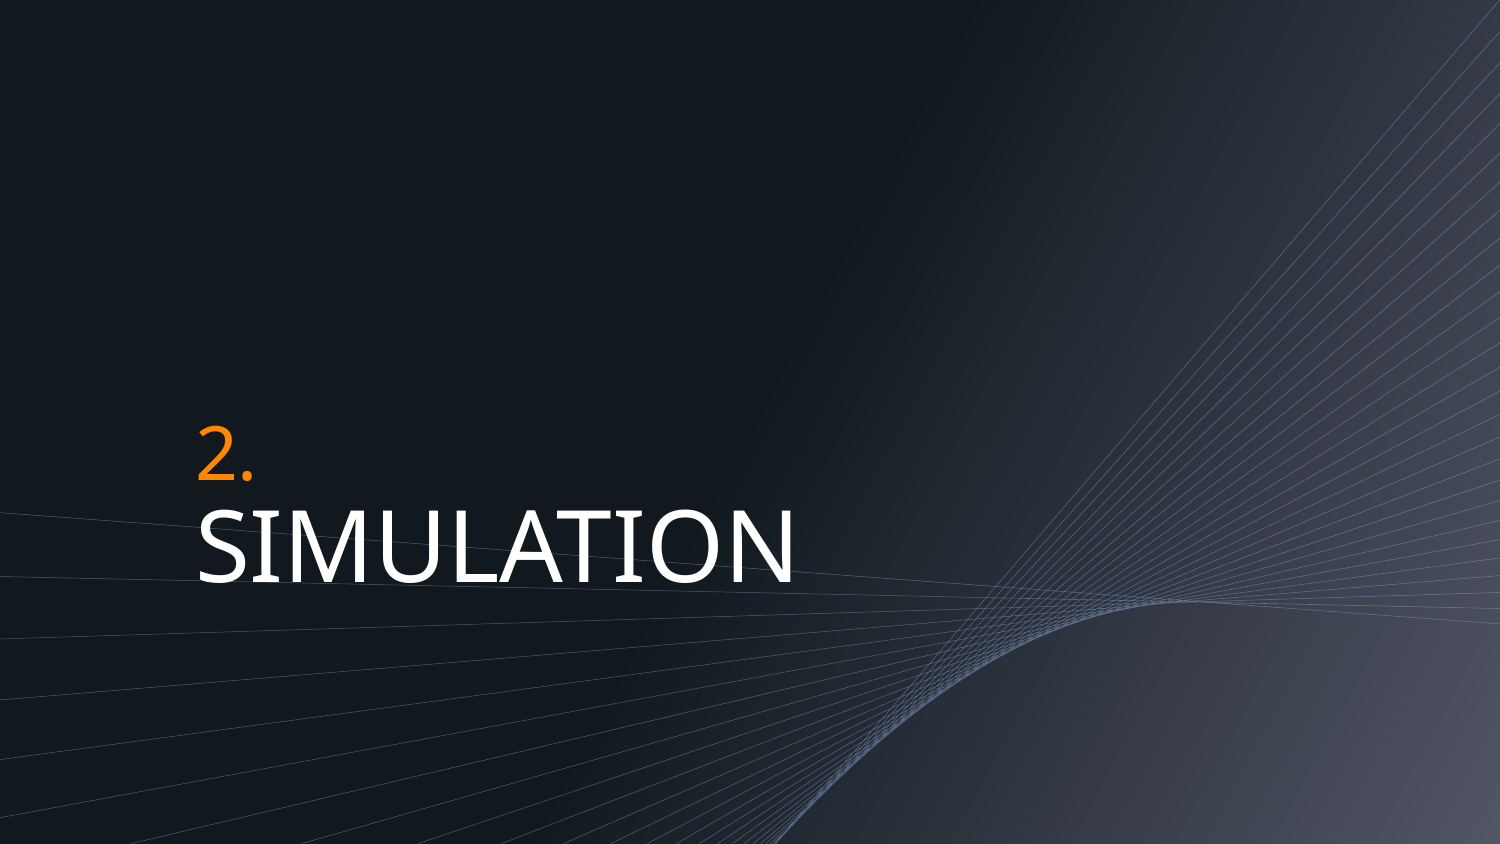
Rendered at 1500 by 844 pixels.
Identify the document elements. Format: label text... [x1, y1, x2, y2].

title 2. SIMULATION [195, 390, 1305, 605]
